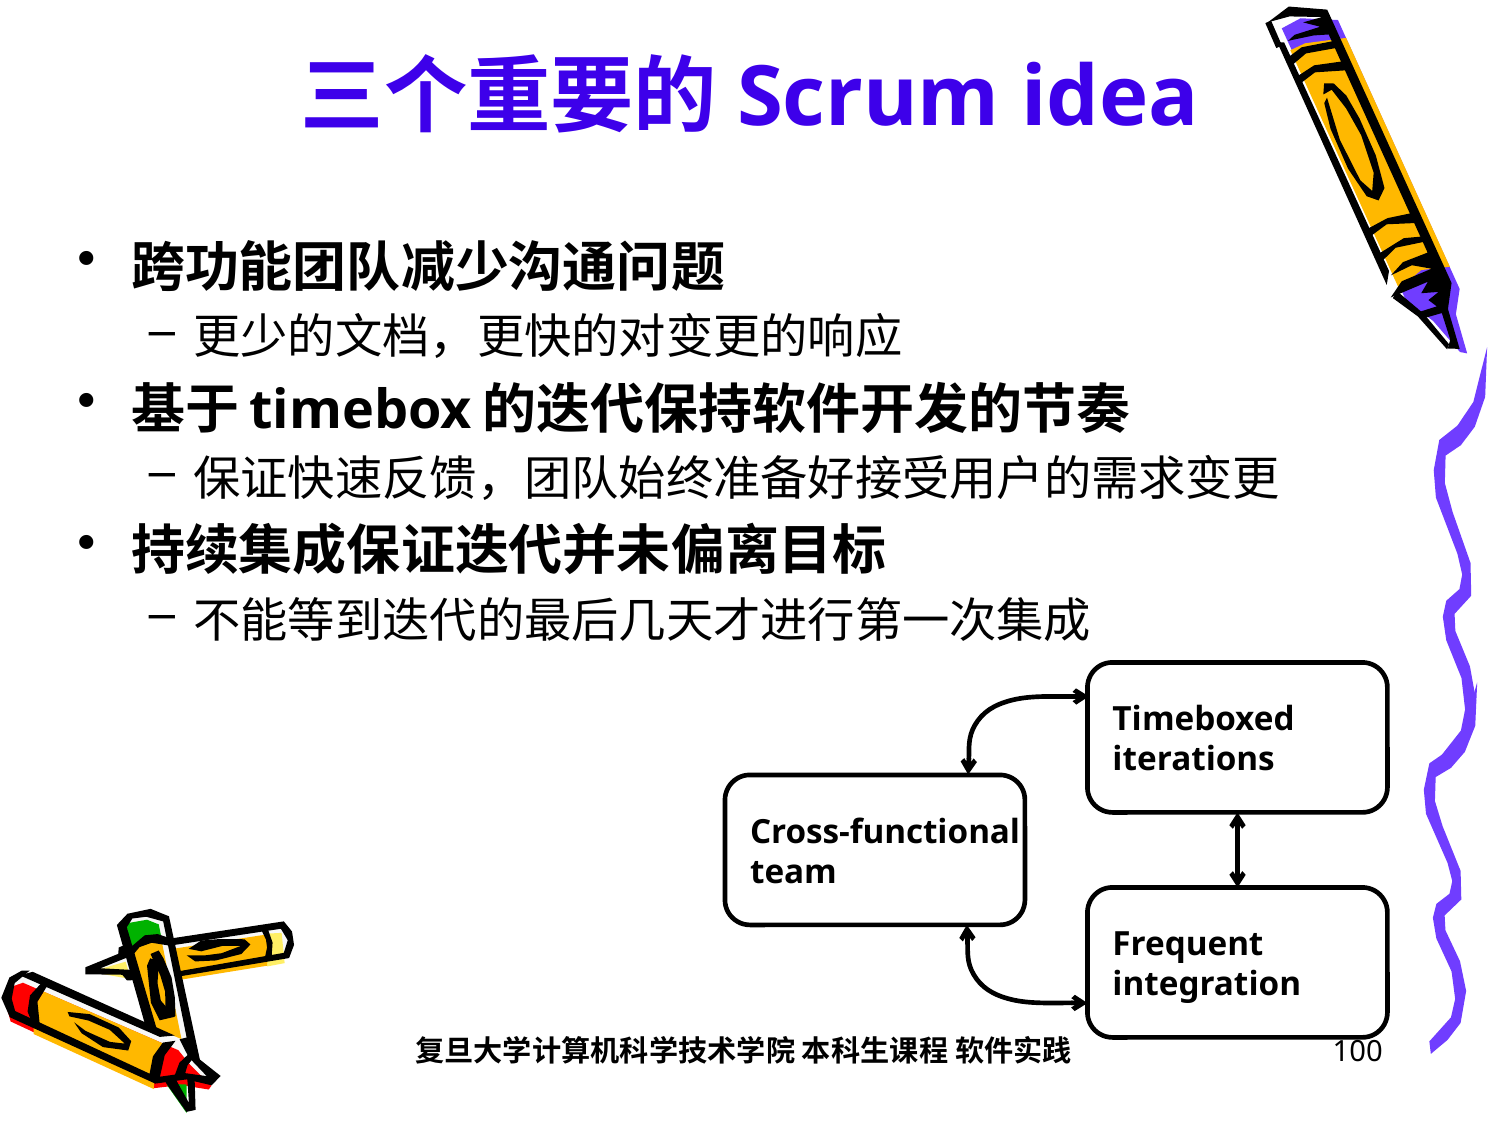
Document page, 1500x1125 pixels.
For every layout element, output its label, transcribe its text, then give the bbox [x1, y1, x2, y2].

list 跨功能团队减少沟通问题 更少的文档，更快的对变更的响应 基于timebox的迭代保持软件开发的节奏 保证快速反馈，团队始终准备好接受用户的需求变更 持续集成保证迭代并未偏离目标 不能等到迭代的最后几天才进行第一次集成 [62, 224, 1363, 663]
title 三个重要的Scrum idea [74, 24, 1426, 151]
slide_number 100 [1037, 1024, 1399, 1101]
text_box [724, 662, 1388, 1038]
footer 复旦大学计算机科学技术学院 本科生课程 软件实践 [299, 1024, 1037, 1101]
